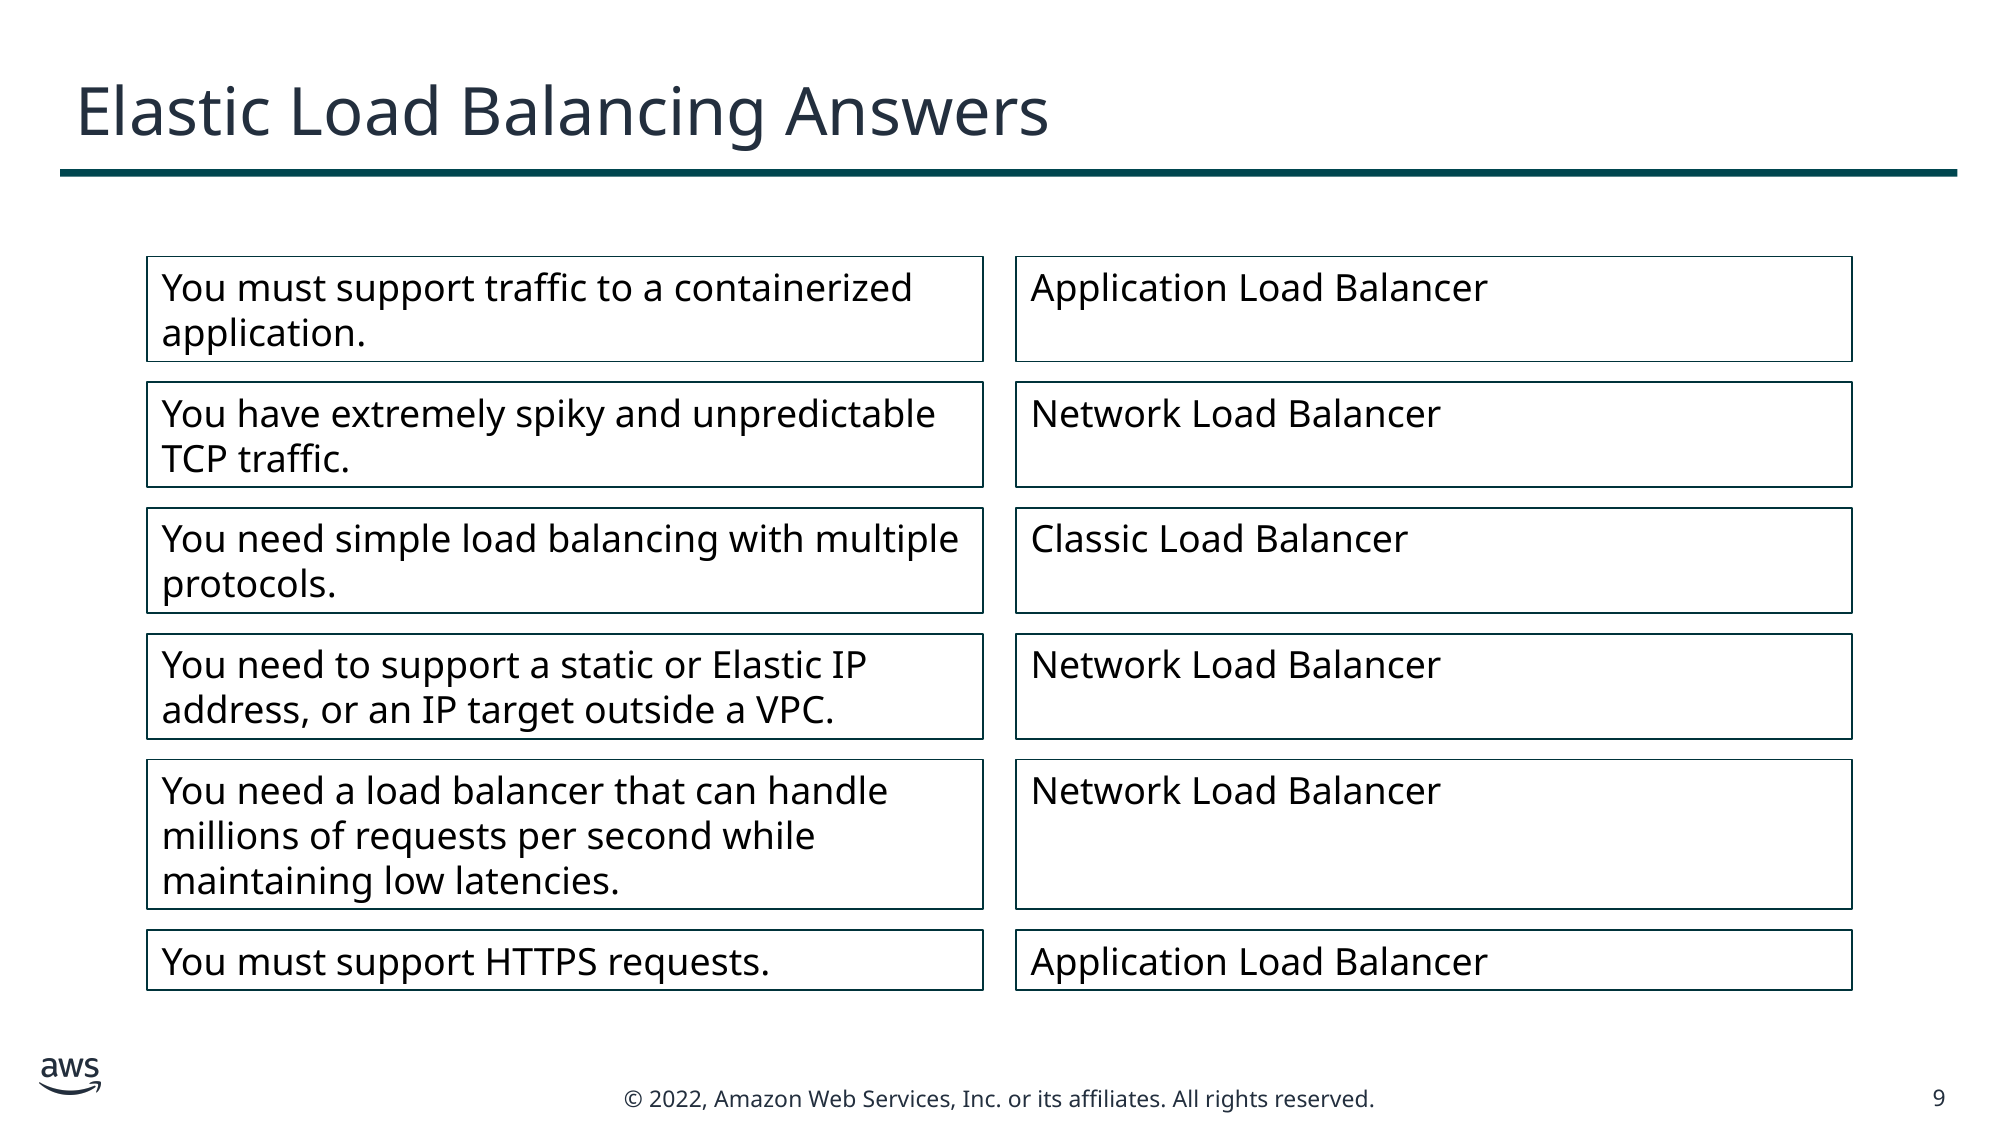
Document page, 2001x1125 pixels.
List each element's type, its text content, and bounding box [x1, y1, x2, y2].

slide_number 9 [1881, 1077, 1961, 1121]
text_box You need simple load balancing with multiple protocols. [146, 507, 984, 614]
text_box Classic Load Balancer [1015, 507, 1853, 614]
text_box Application Load Balancer [1015, 929, 1853, 991]
text_box You have extremely spiky and unpredictable TCP traffic. [146, 381, 984, 488]
text_box Network Load Balancer [1015, 759, 1853, 910]
title Elastic Load Balancing Answers [60, 49, 1958, 170]
text_box You need a load balancer that can handle millions of requests per second while maintaining low latencies. [146, 759, 984, 910]
picture [39, 1058, 101, 1095]
text_box Network Load Balancer [1015, 633, 1853, 740]
text_box Network Load Balancer [1015, 381, 1853, 488]
text_box You must support HTTPS requests. [146, 929, 984, 991]
text_box Application Load Balancer [1015, 256, 1853, 362]
text_box You must support traffic to a containerized application. [146, 256, 984, 362]
text_box You need to support a static or Elastic IP address, or an IP target outside a VPC. [146, 633, 984, 740]
